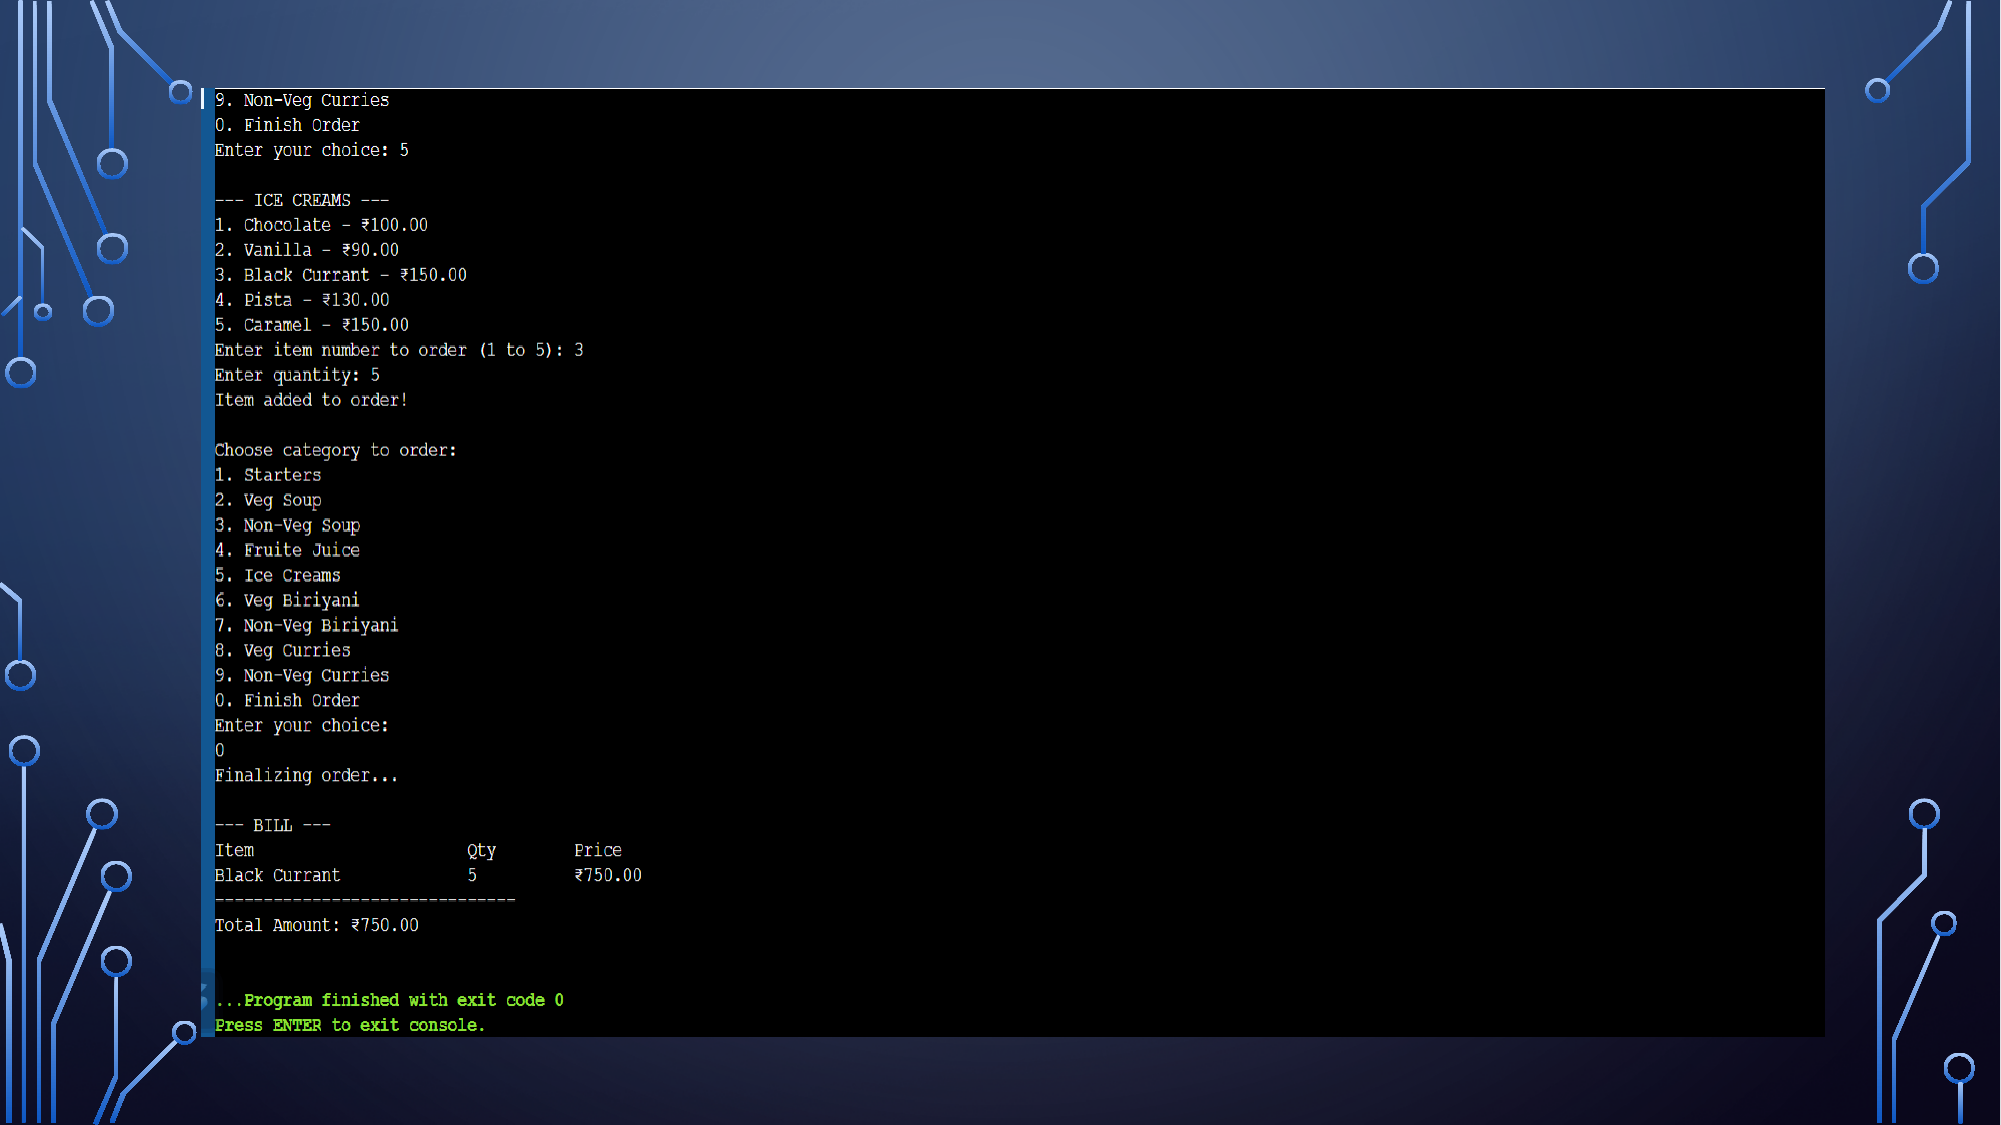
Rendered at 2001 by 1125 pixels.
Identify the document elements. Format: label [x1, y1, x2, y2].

picture [201, 88, 1825, 1037]
